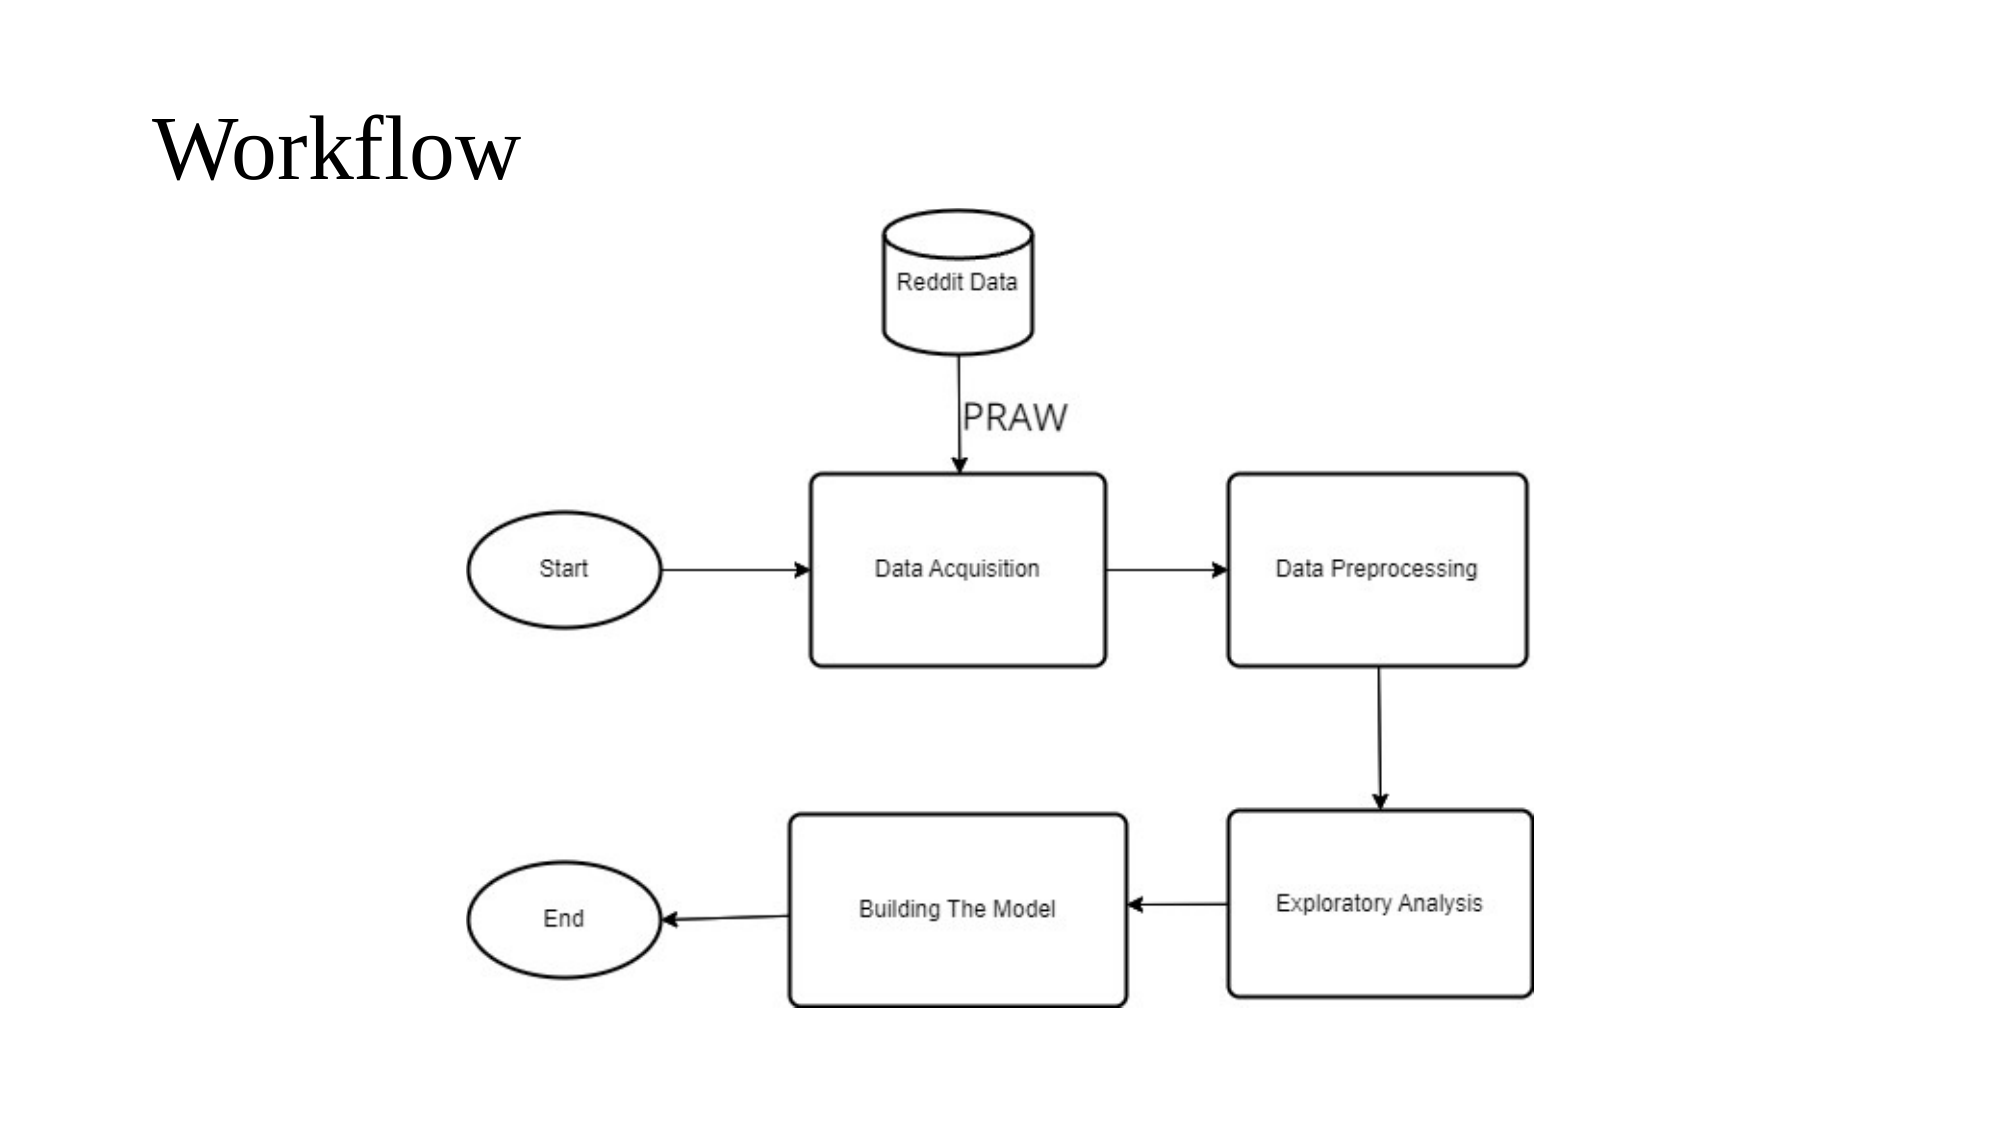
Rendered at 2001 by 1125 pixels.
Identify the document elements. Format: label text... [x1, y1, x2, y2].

title Workflow [137, 40, 1863, 259]
picture [466, 208, 1534, 1009]
